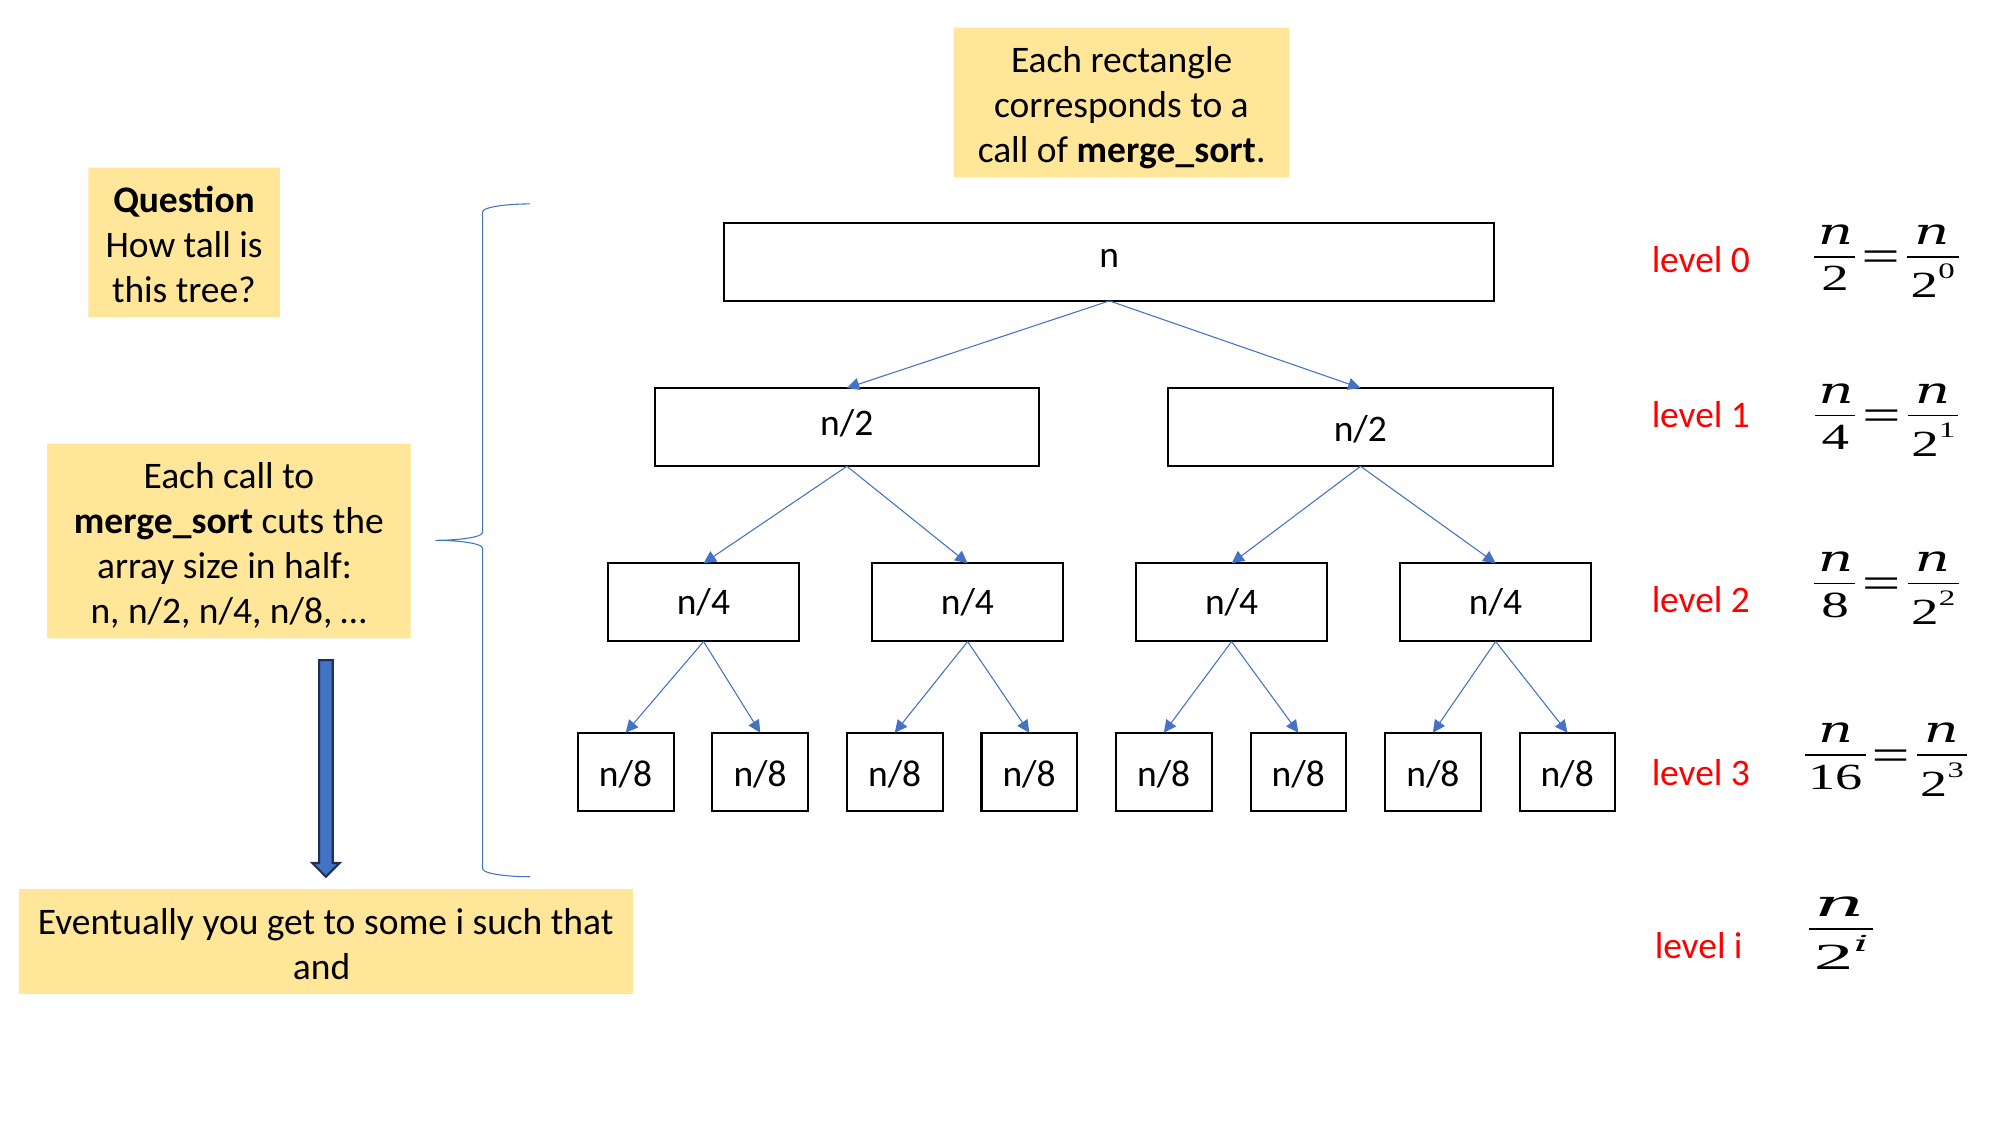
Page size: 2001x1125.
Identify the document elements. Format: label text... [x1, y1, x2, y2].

text_box level 3 [1637, 740, 1766, 801]
text_box [1167, 387, 1554, 467]
text_box Each rectangle corresponds to a call of merge_sort. [953, 27, 1290, 178]
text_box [712, 732, 809, 811]
text_box [723, 222, 1495, 302]
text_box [1385, 732, 1481, 811]
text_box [1495, 641, 1568, 733]
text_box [625, 641, 703, 733]
text_box [1135, 562, 1328, 642]
text_box level 2 [1637, 567, 1766, 628]
text_box [1399, 562, 1592, 642]
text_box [967, 641, 1030, 733]
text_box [1519, 732, 1616, 811]
text_box n [1084, 222, 1135, 283]
text_box n/4 [662, 569, 746, 629]
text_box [894, 641, 967, 733]
text_box n/4 [1190, 569, 1274, 629]
text_box n/4 [926, 569, 1010, 629]
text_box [846, 732, 943, 811]
text_box n/2 [805, 390, 889, 450]
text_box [1432, 641, 1495, 733]
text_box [846, 466, 968, 564]
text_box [703, 641, 761, 733]
text_box Each call to merge_sort cuts the array size in half: n, n/2, n/4, n/8, … [47, 443, 411, 639]
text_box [1231, 641, 1299, 733]
text_box [654, 387, 1040, 467]
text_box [1231, 466, 1360, 564]
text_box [846, 300, 1109, 389]
text_box level 0 [1637, 227, 1766, 288]
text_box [1109, 300, 1361, 389]
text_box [577, 732, 674, 811]
text_box level 1 [1637, 383, 1766, 443]
text_box [309, 659, 343, 879]
text_box [435, 203, 531, 878]
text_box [1250, 732, 1347, 811]
text_box n/2 [1319, 396, 1403, 457]
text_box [703, 466, 846, 564]
text_box level i [1639, 914, 1758, 974]
text_box [871, 562, 1064, 642]
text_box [1115, 732, 1212, 811]
text_box [607, 562, 800, 642]
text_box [981, 732, 1078, 811]
text_box n/4 [1454, 569, 1538, 629]
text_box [1163, 641, 1231, 733]
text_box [1360, 466, 1496, 564]
text_box Question How tall is this tree? [88, 167, 280, 318]
